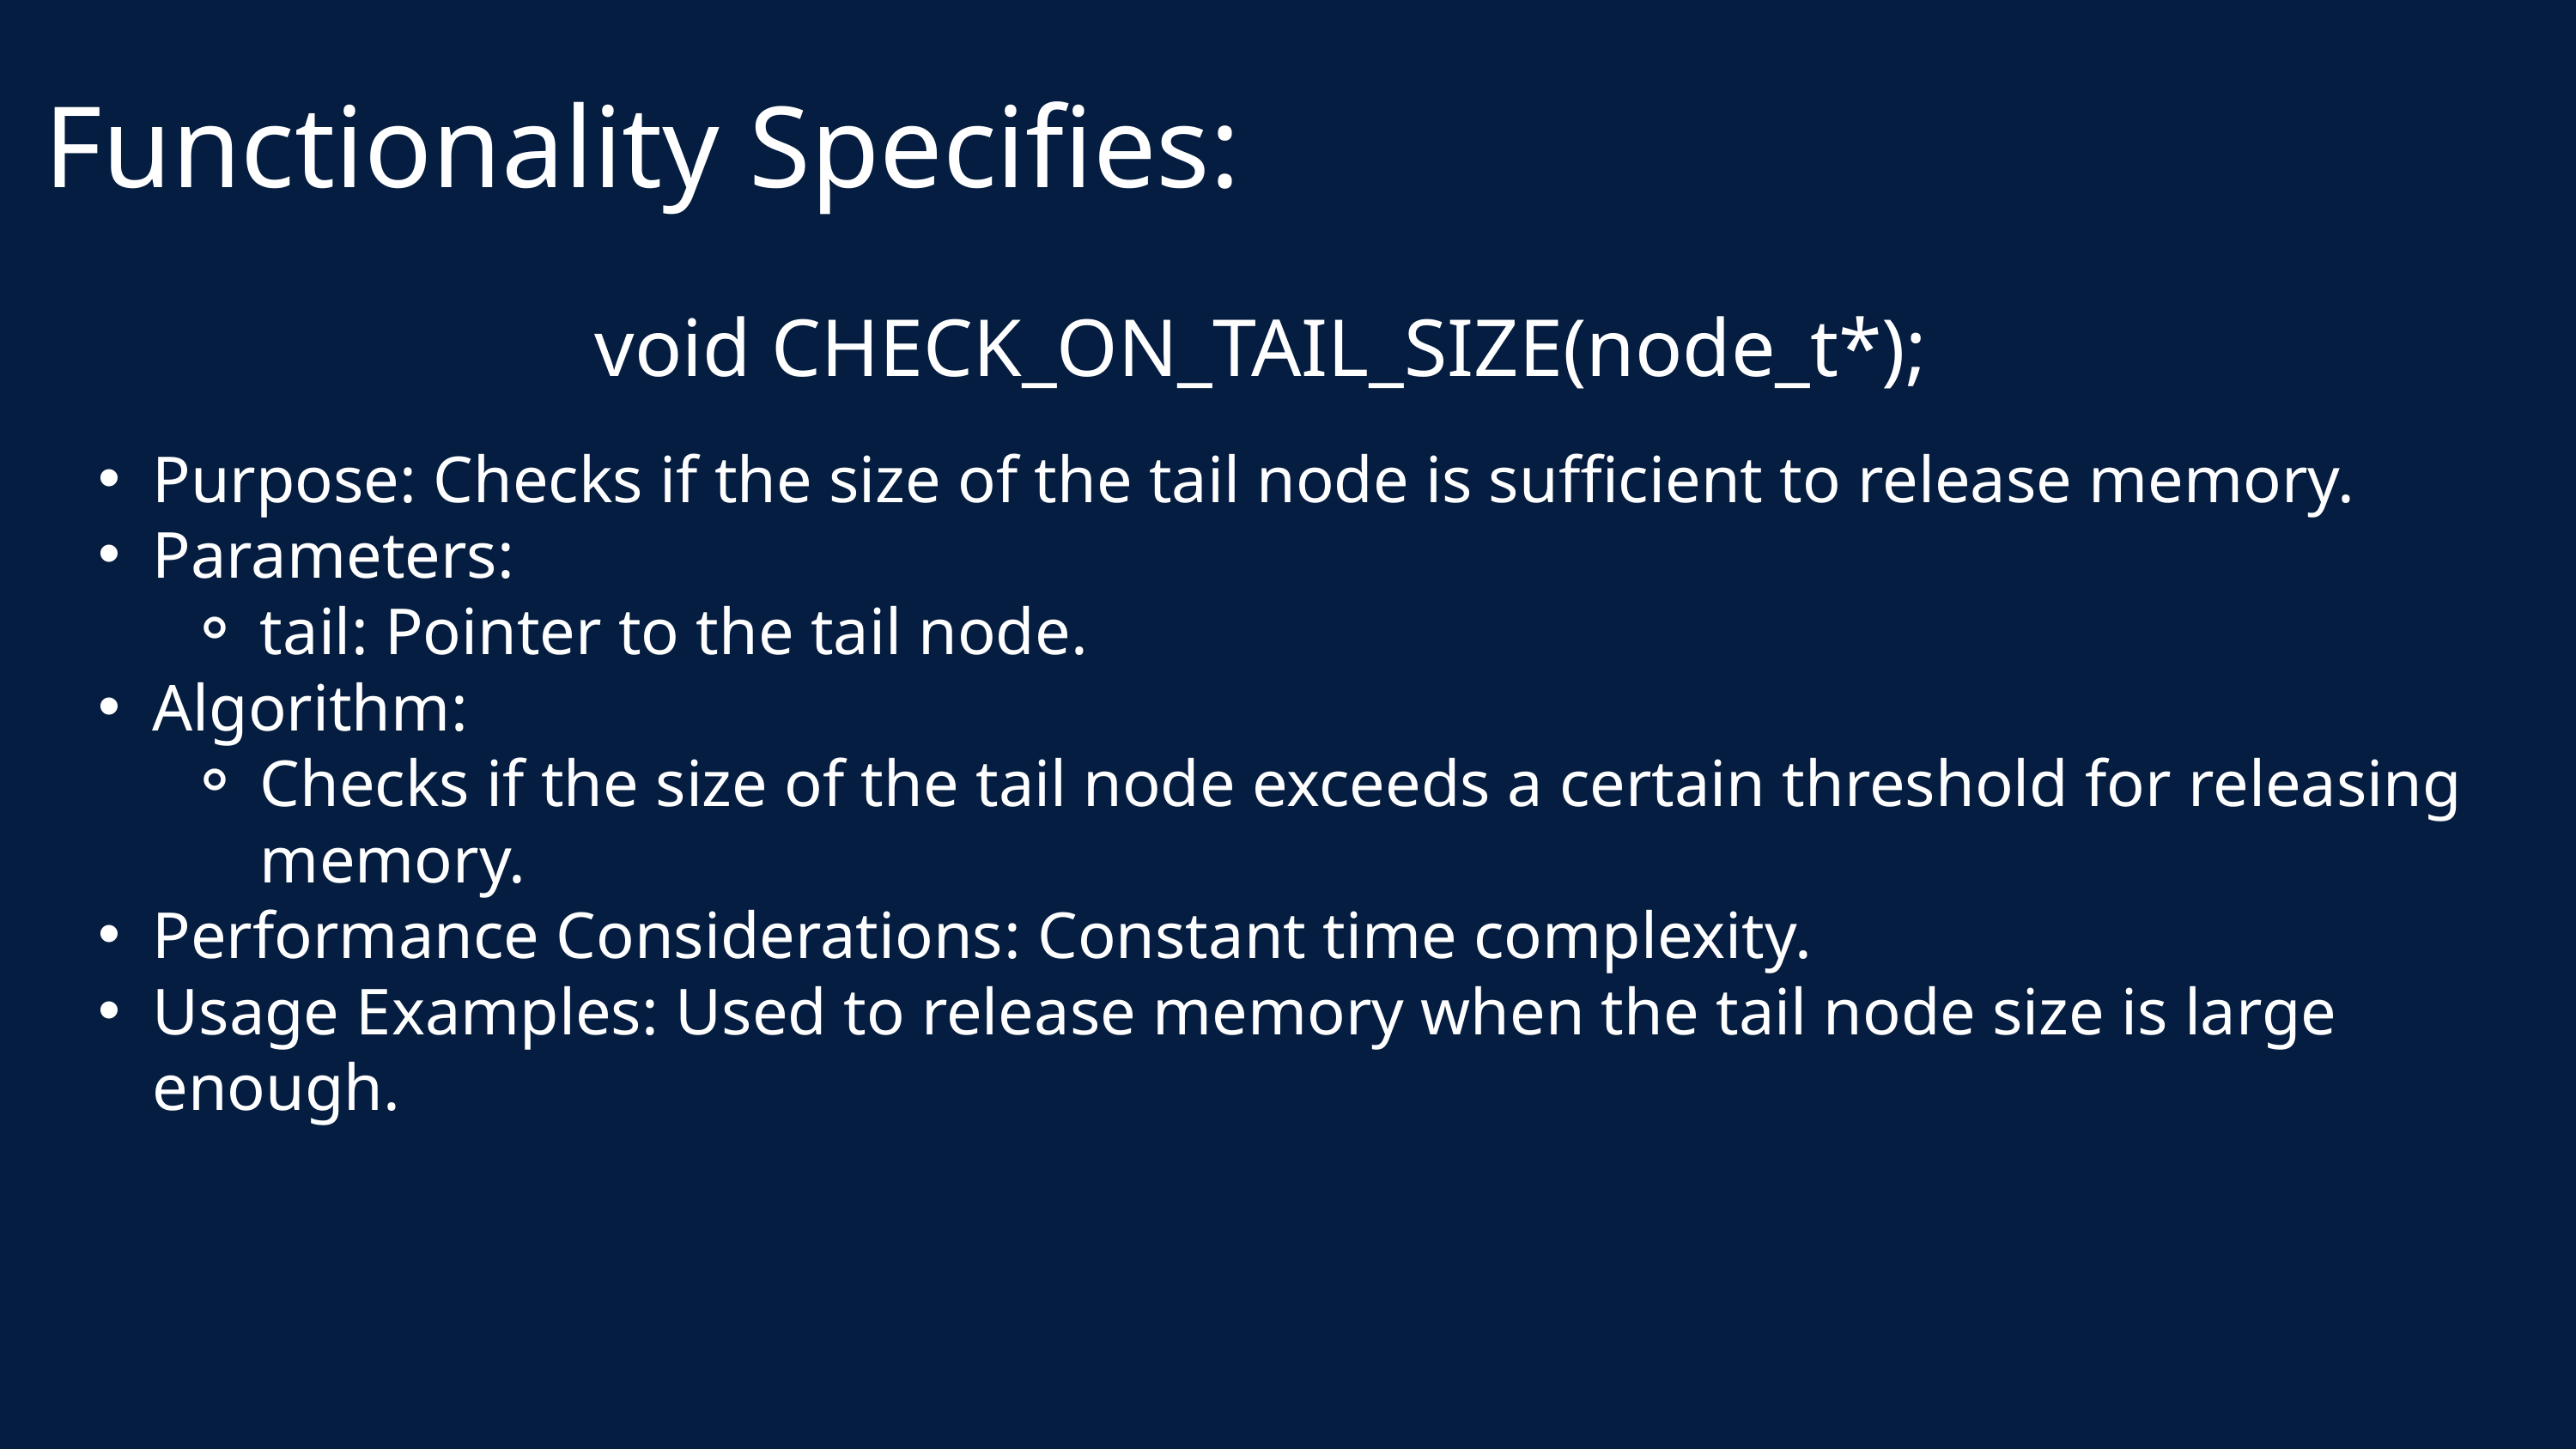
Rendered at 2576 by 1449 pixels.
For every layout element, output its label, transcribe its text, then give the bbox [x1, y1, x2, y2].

text_box void CHECK_ON_TAIL_SIZE(node_t*); [170, 257, 2353, 392]
text_box Functionality Specifies: [44, 76, 2353, 211]
text_box Purpose: Checks if the size of the tail node is sufficient to release memory. Parameters: tail: Pointer to the tail node. Algorithm: Checks if the size of the tail node exceeds a certain threshold for releasing memory. Performance Considerations: Constant time complexity. Usage Examples: Used to release memory when the tail node size is large enough. [44, 439, 2576, 1276]
